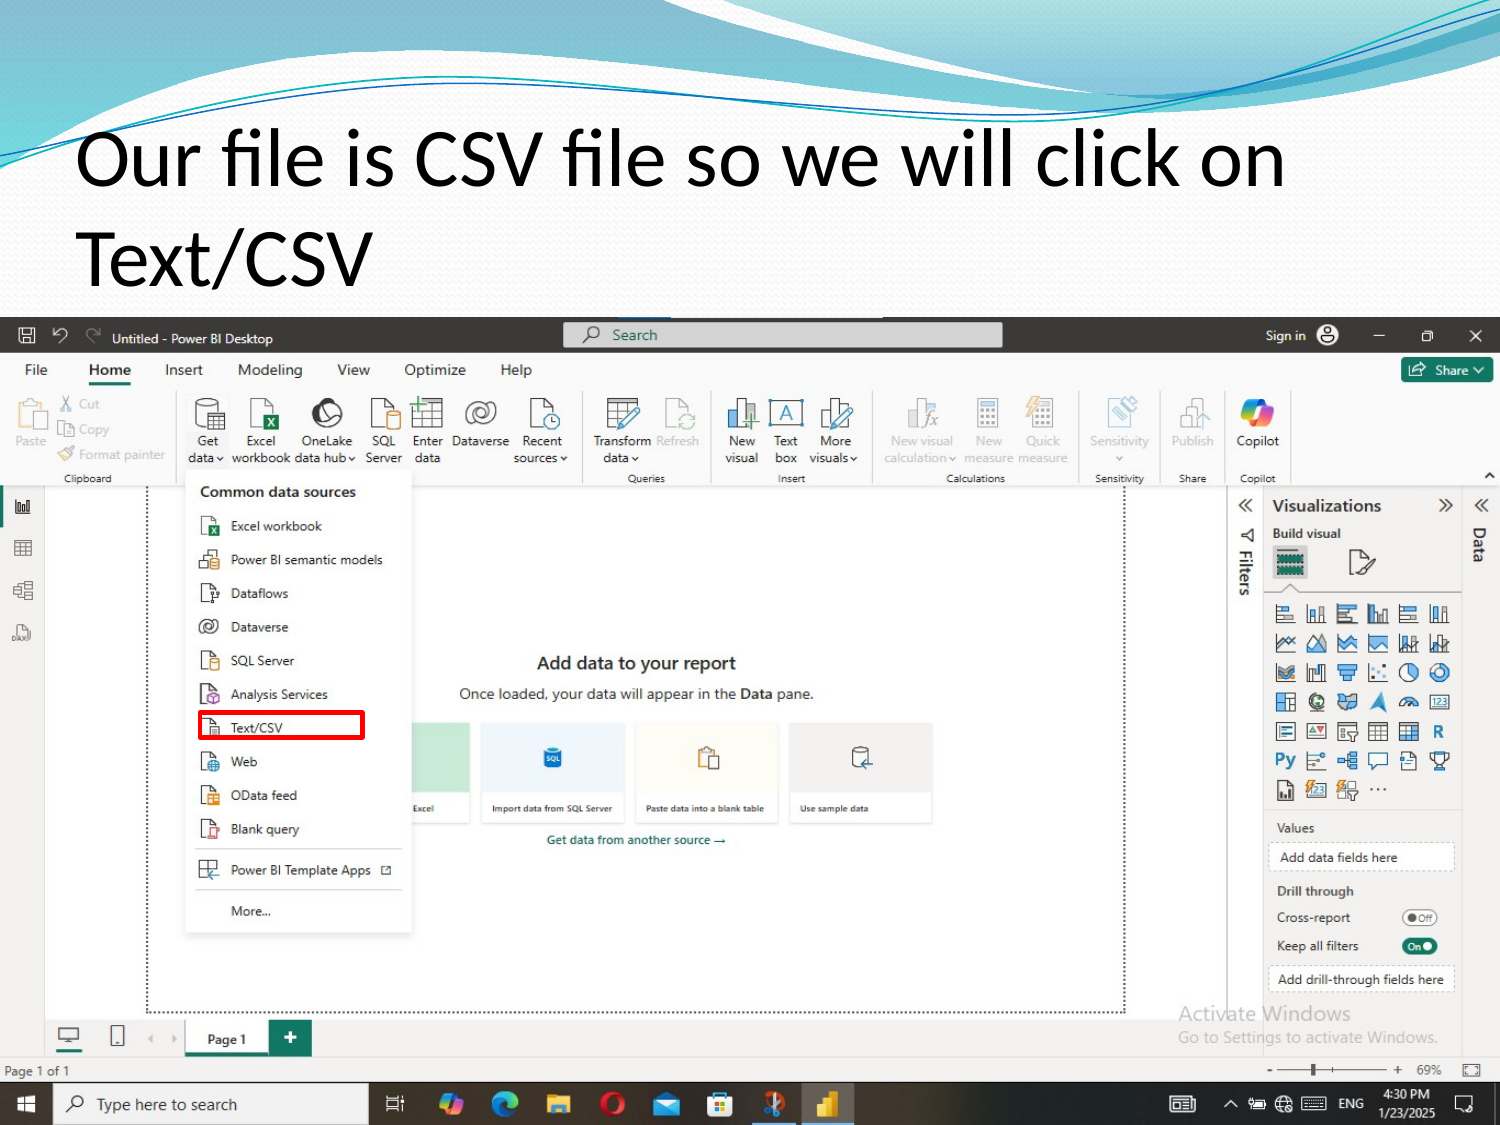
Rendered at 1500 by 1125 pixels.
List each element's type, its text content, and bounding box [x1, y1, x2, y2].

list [0, 317, 1500, 1125]
title Our file is CSV file so we will click on Text/CSV [75, 115, 1425, 303]
